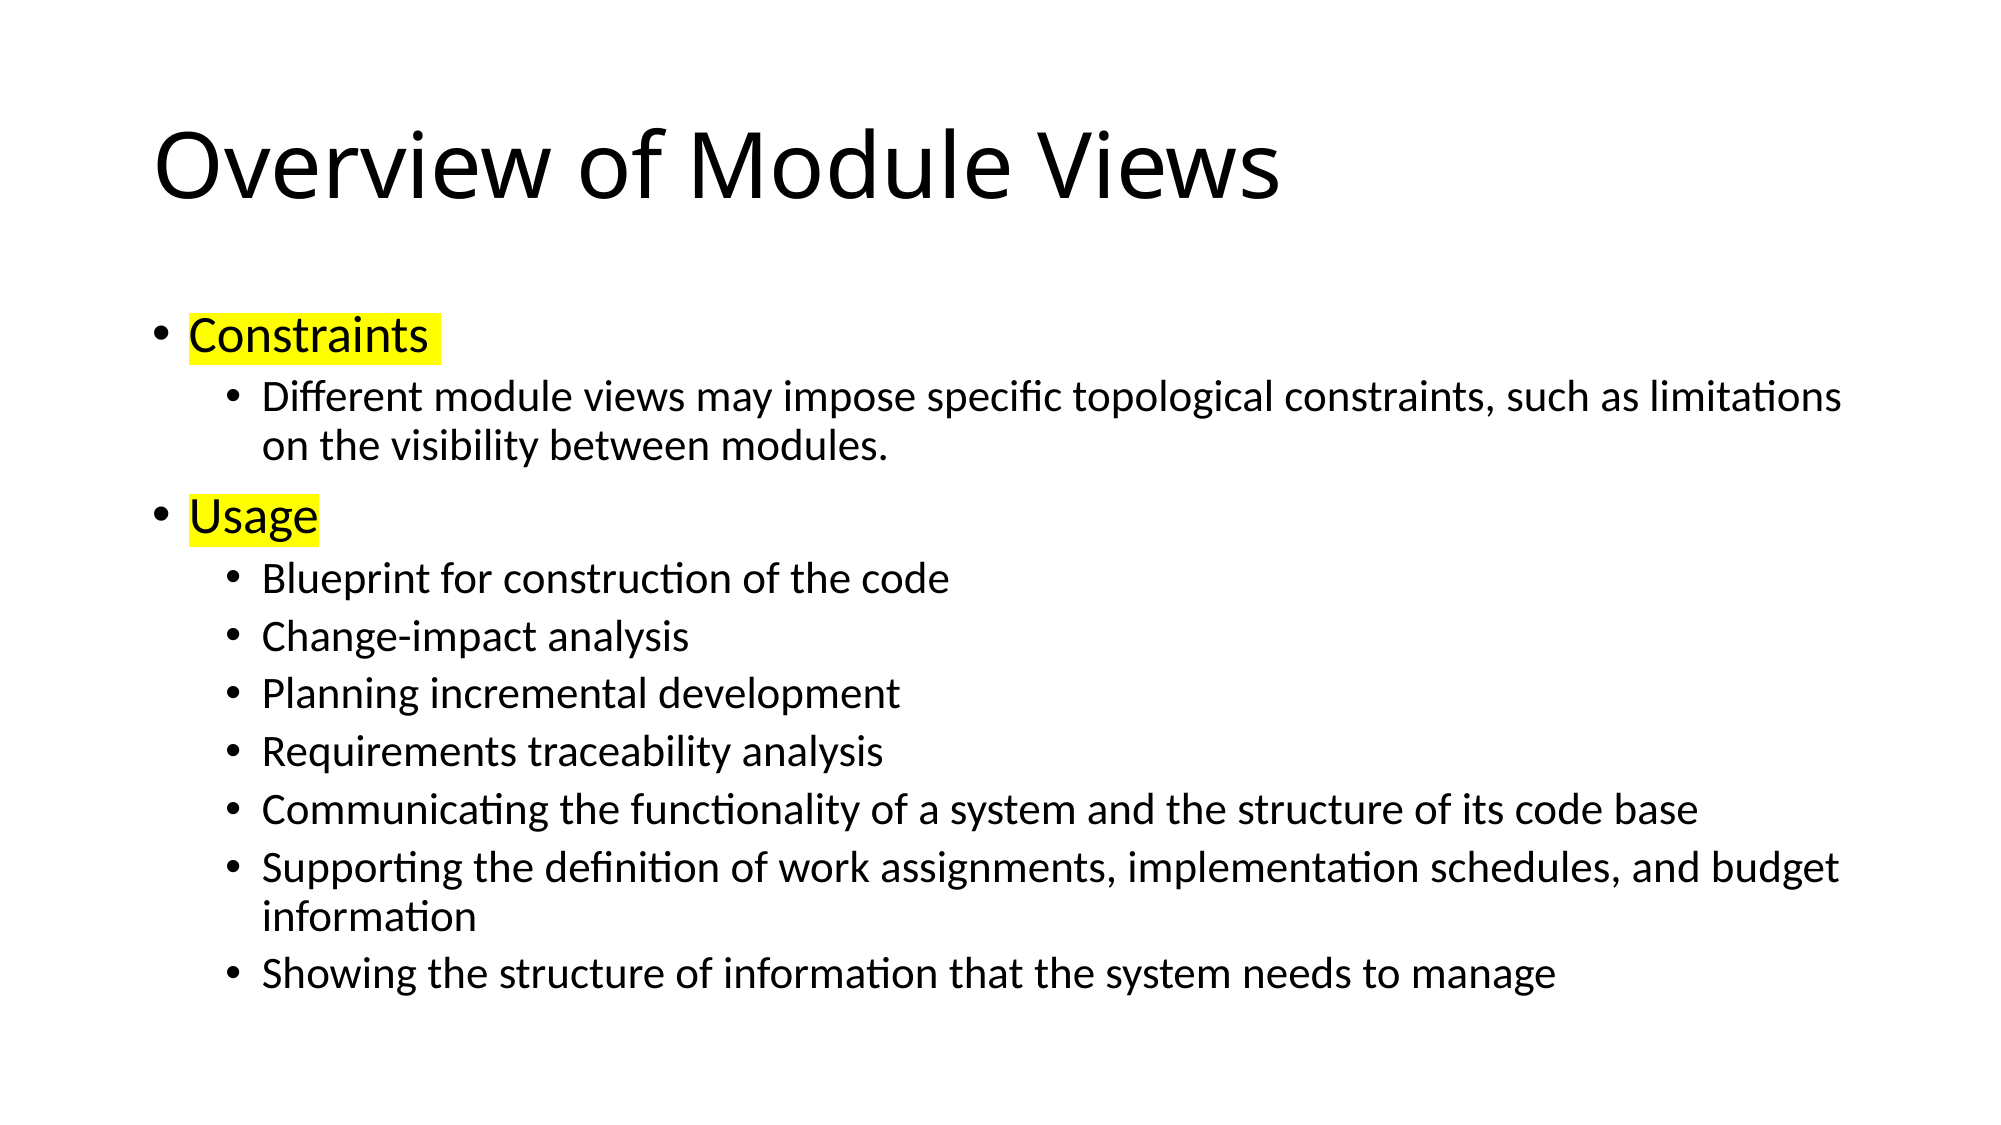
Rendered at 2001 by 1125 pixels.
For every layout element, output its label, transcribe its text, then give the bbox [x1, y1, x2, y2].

list Constraints Different module views may impose specific topological constraints, such as limitations on the visibility between modules. Usage Blueprint for construction of the code Change-impact analysis Planning incremental development Requirements traceability analysis Communicating the functionality of a system and the structure of its code base Supporting the definition of work assignments, implementation schedules, and budget information Showing the structure of information that the system needs to manage [137, 299, 1863, 1014]
title Overview of Module Views [137, 59, 1863, 278]
